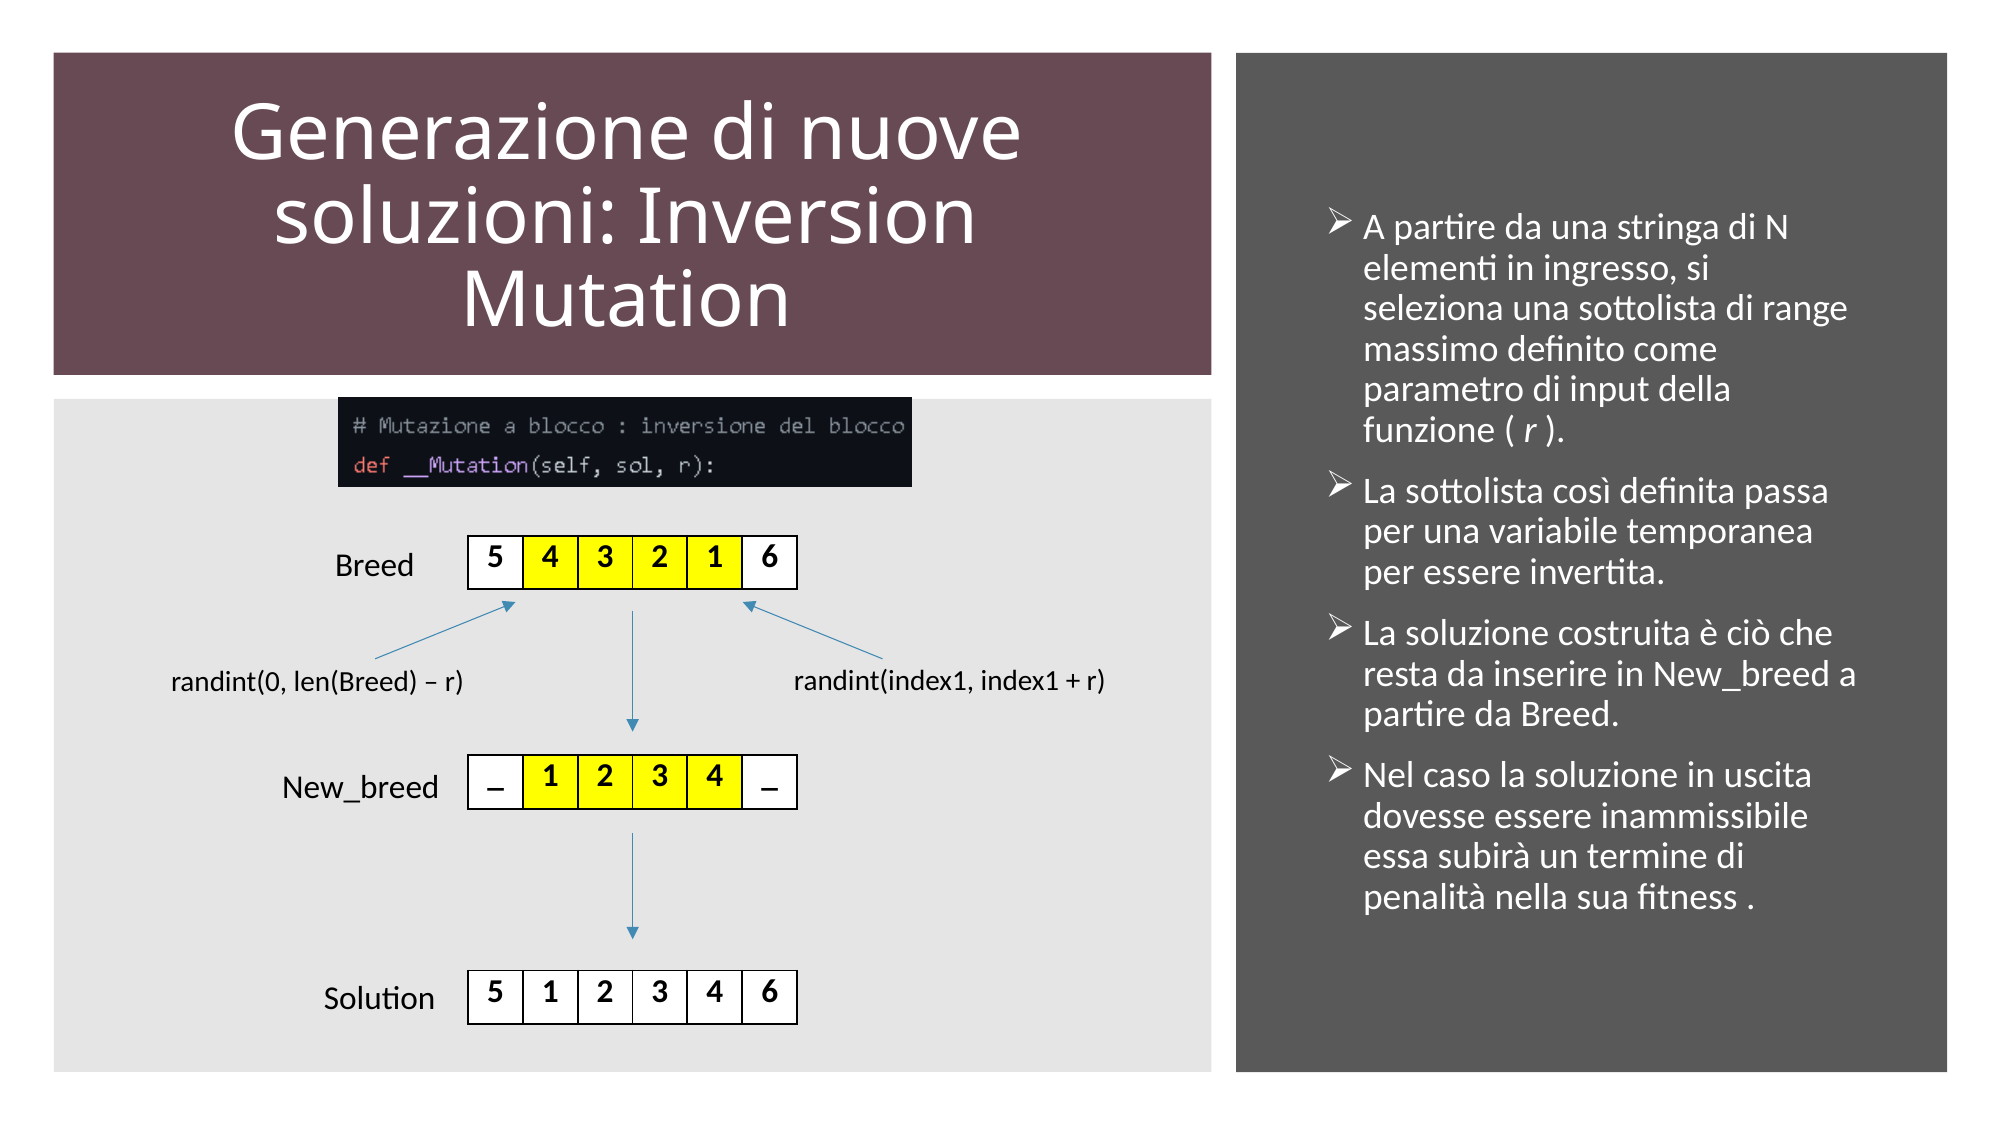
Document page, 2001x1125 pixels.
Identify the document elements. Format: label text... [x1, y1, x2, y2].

table_header 6 [743, 971, 796, 1023]
table_header 5 [469, 537, 522, 588]
text_box [1235, 52, 1948, 1073]
text_box New_breed [267, 757, 455, 813]
table_header 1 [688, 537, 741, 588]
table_header 1 [524, 756, 577, 808]
table_header 3 [633, 756, 686, 808]
table_header 4 [524, 537, 577, 588]
title Generazione di nuove soluzioni: Inversion Mutation [85, 84, 1168, 352]
text_box [53, 398, 1212, 1073]
text_box randint(0, len(Breed) – r) [156, 654, 480, 705]
picture [338, 397, 912, 487]
table_header 2 [579, 756, 632, 808]
table_header 4 [688, 756, 741, 808]
table_header 3 [633, 971, 686, 1023]
table_header 6 [743, 537, 796, 588]
table_header 3 [579, 537, 632, 588]
table_header _ [469, 756, 522, 808]
table_header _ [743, 756, 796, 808]
list A partire da una stringa di N elementi in ingresso, si seleziona una sottolista di range massimo definito come parametro di input della funzione ( r ). La sottolista così definita passa per una variabile temporanea per essere invertita. La soluzione costruita è ciò che resta da inserire in New_breed a partire da Breed. Nel caso la soluzione in uscita dovesse essere inammissibile essa subirà un termine di penalità nella sua fitness . [1310, 100, 1873, 1025]
table_header 5 [469, 971, 522, 1023]
table_header 4 [688, 971, 741, 1023]
text_box Solution [309, 968, 451, 1024]
text_box randint(index1, index1 + r) [779, 653, 1121, 704]
text_box Breed [320, 535, 430, 591]
table_header 2 [633, 537, 686, 588]
text_box [53, 52, 1212, 376]
table_header 2 [579, 971, 632, 1023]
table_header 1 [524, 971, 577, 1023]
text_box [742, 601, 883, 659]
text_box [374, 601, 516, 659]
